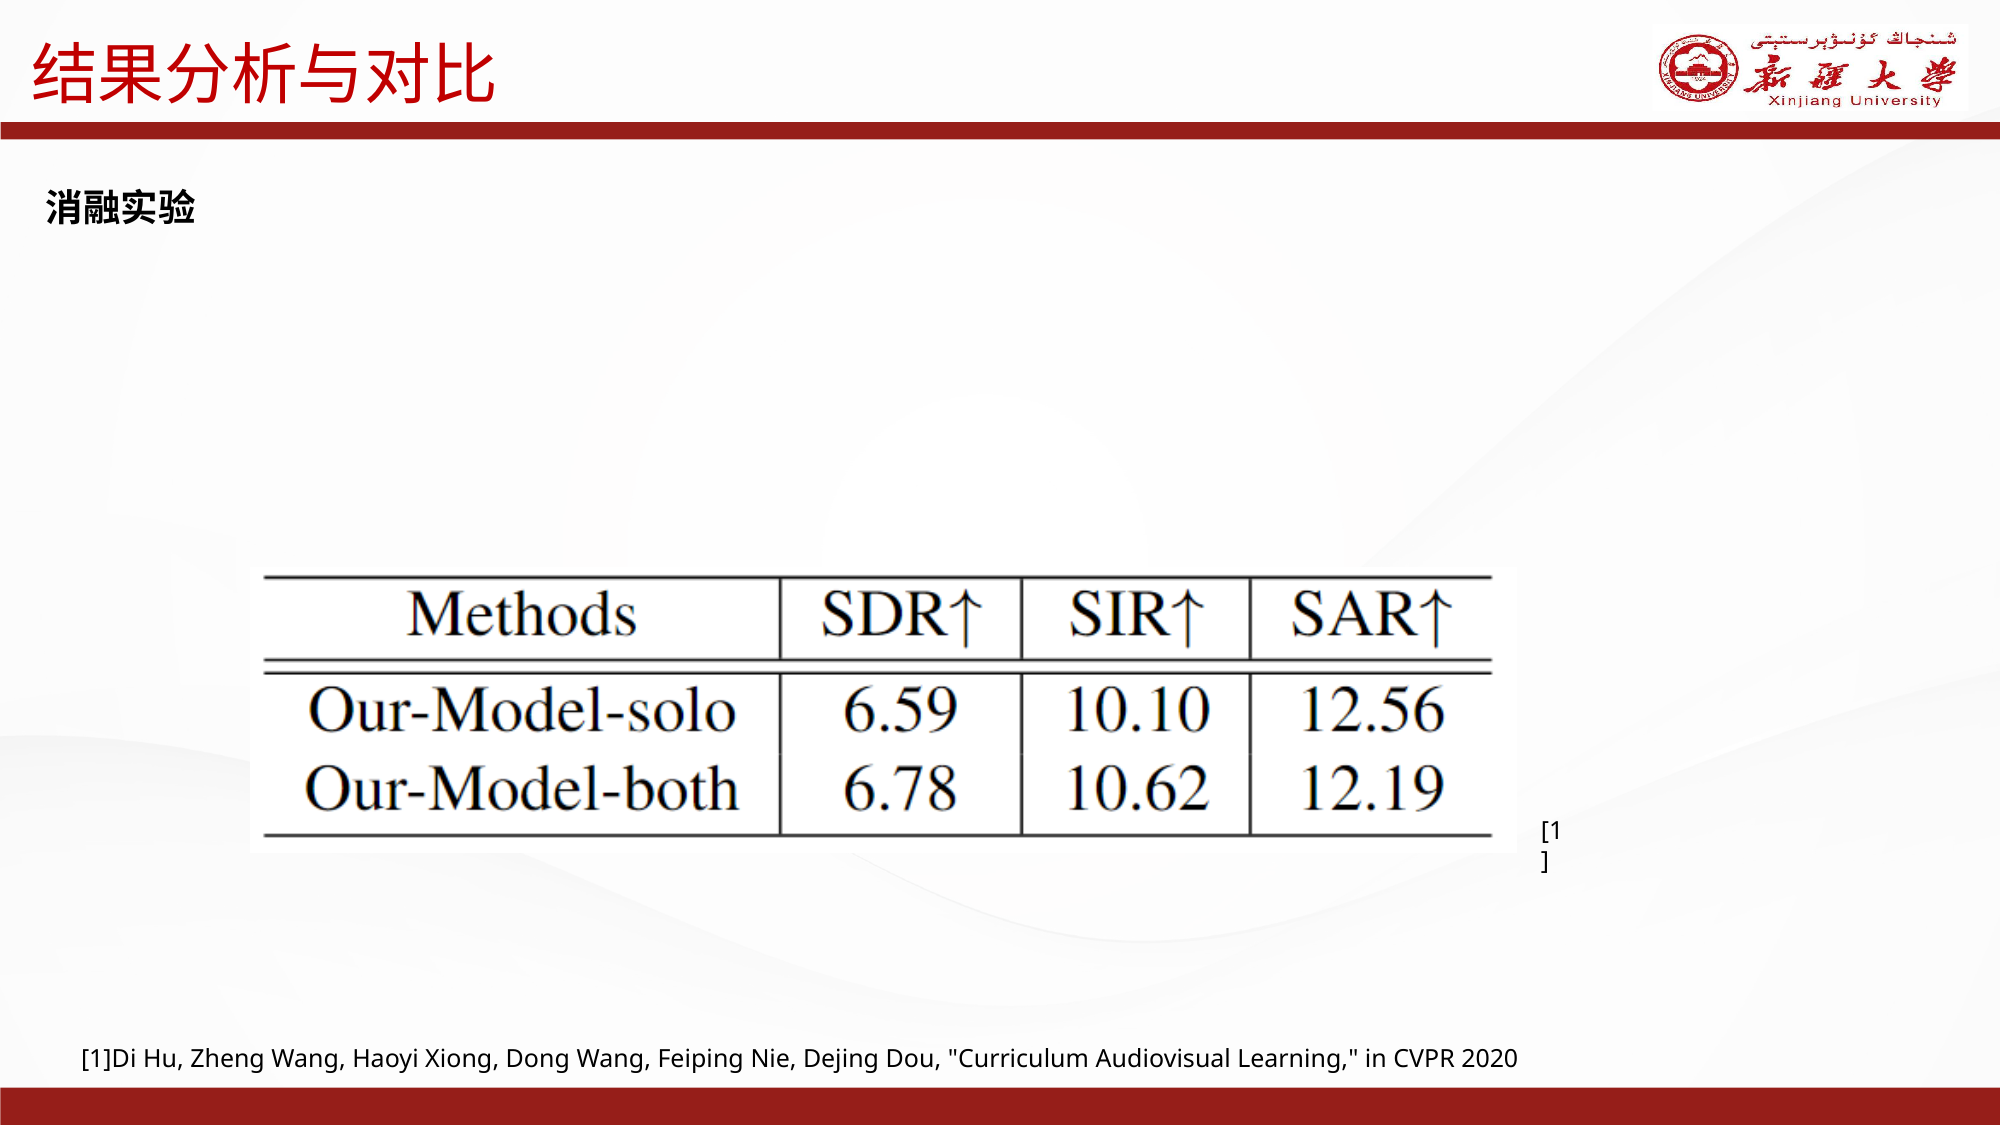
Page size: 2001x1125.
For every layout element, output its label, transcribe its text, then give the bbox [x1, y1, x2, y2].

text_box [0, 1086, 2000, 1125]
picture [0, 140, 2000, 1086]
picture [0, 0, 2000, 121]
text_box [1] [1525, 807, 1586, 882]
text_box [0, 121, 2000, 140]
text_box 消融实验 [31, 177, 1947, 237]
text_box [1]Di Hu, Zheng Wang, Haoyi Xiong, Dong Wang, Feiping Nie, Dejing Dou, "Curriculum Audiovisual Learning," in CVPR 2020 [66, 1035, 1934, 1077]
text_box 结果分析与对比 [31, 24, 1611, 113]
